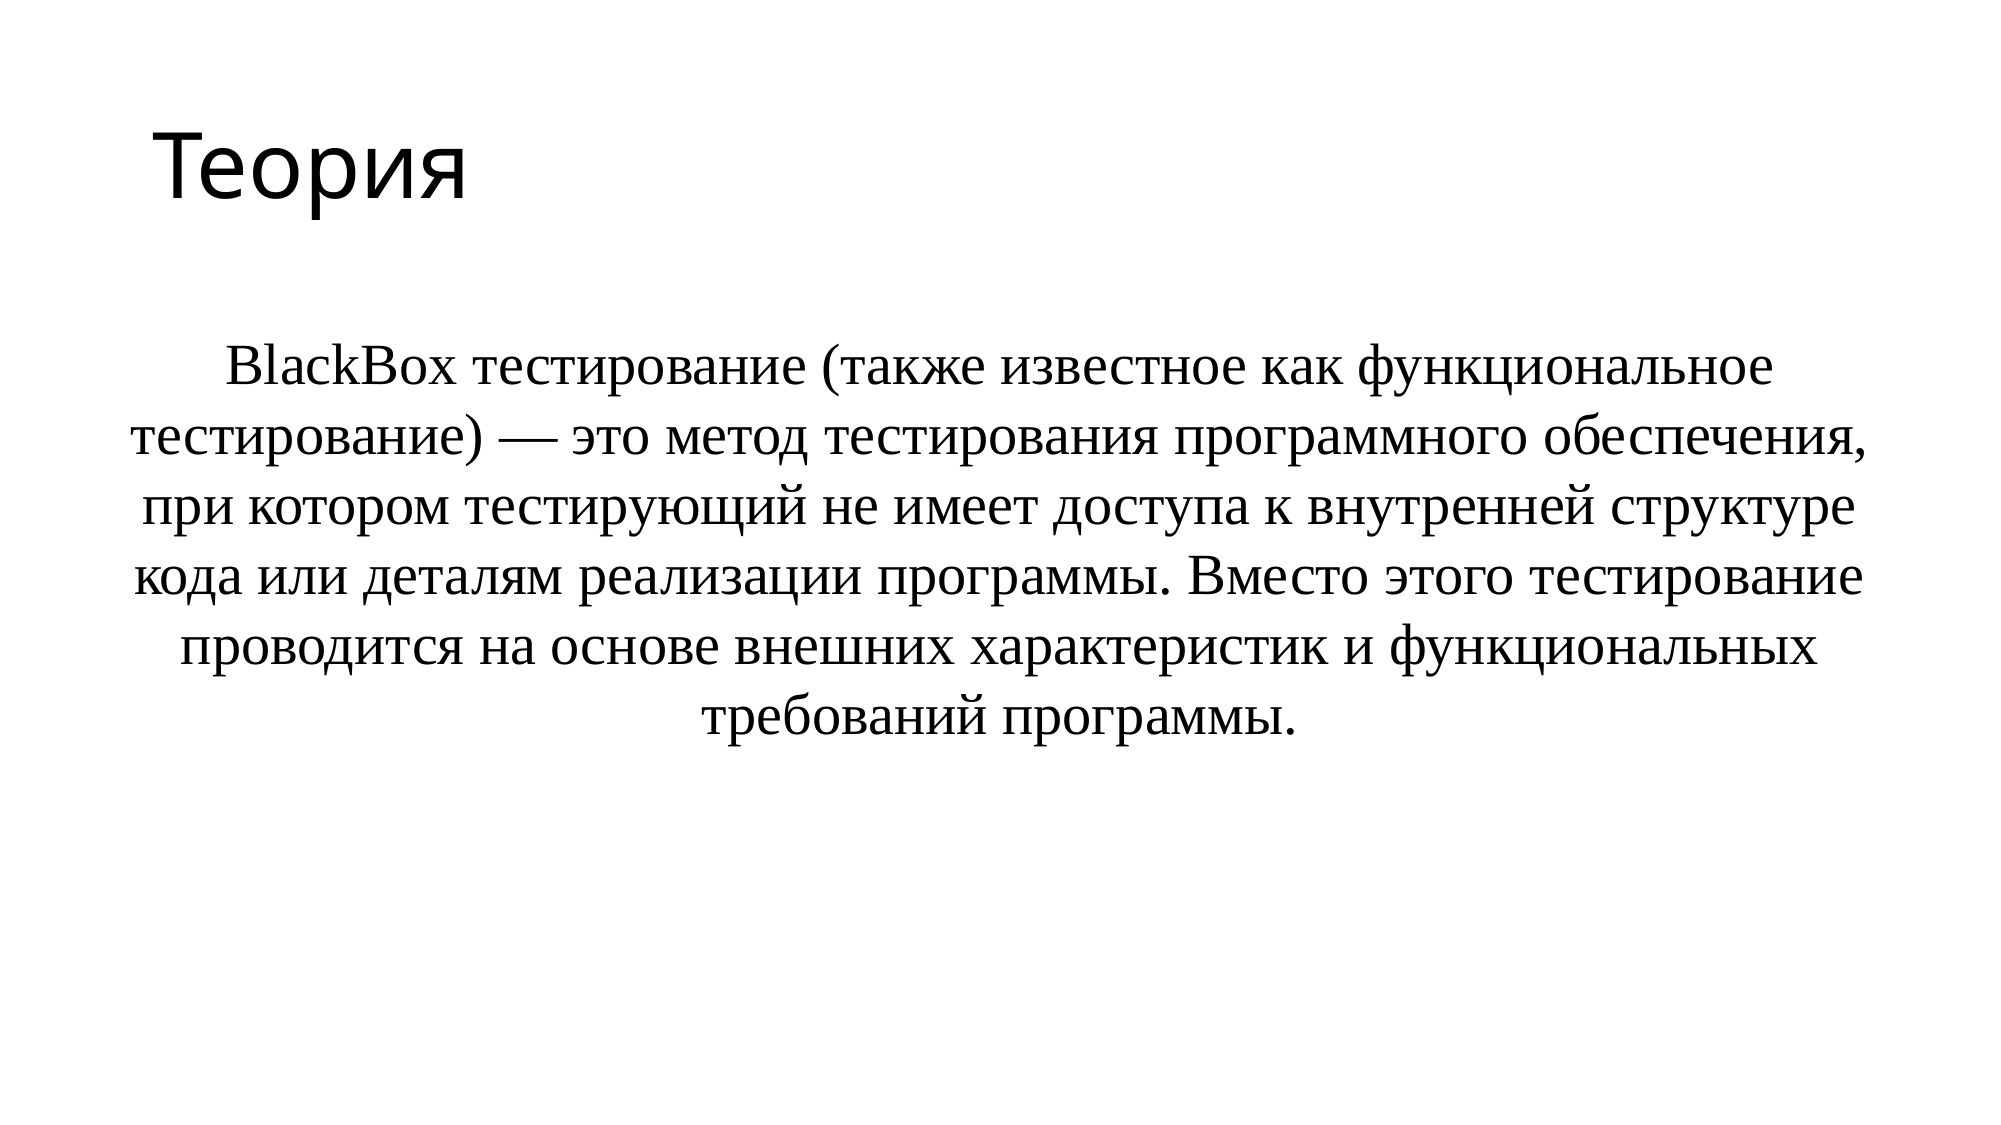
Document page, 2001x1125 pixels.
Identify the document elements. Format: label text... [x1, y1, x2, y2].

title Теория [137, 59, 1863, 278]
text_box BlackBox тестирование (также известное как функциональное тестирование) — это метод тестирования программного обеспечения, при котором тестирующий не имеет доступа к внутренней структуре кода или деталям реализации программы. Вместо этого тестирование проводится на основе внешних характеристик и функциональных требований программы. [107, 318, 1893, 754]
